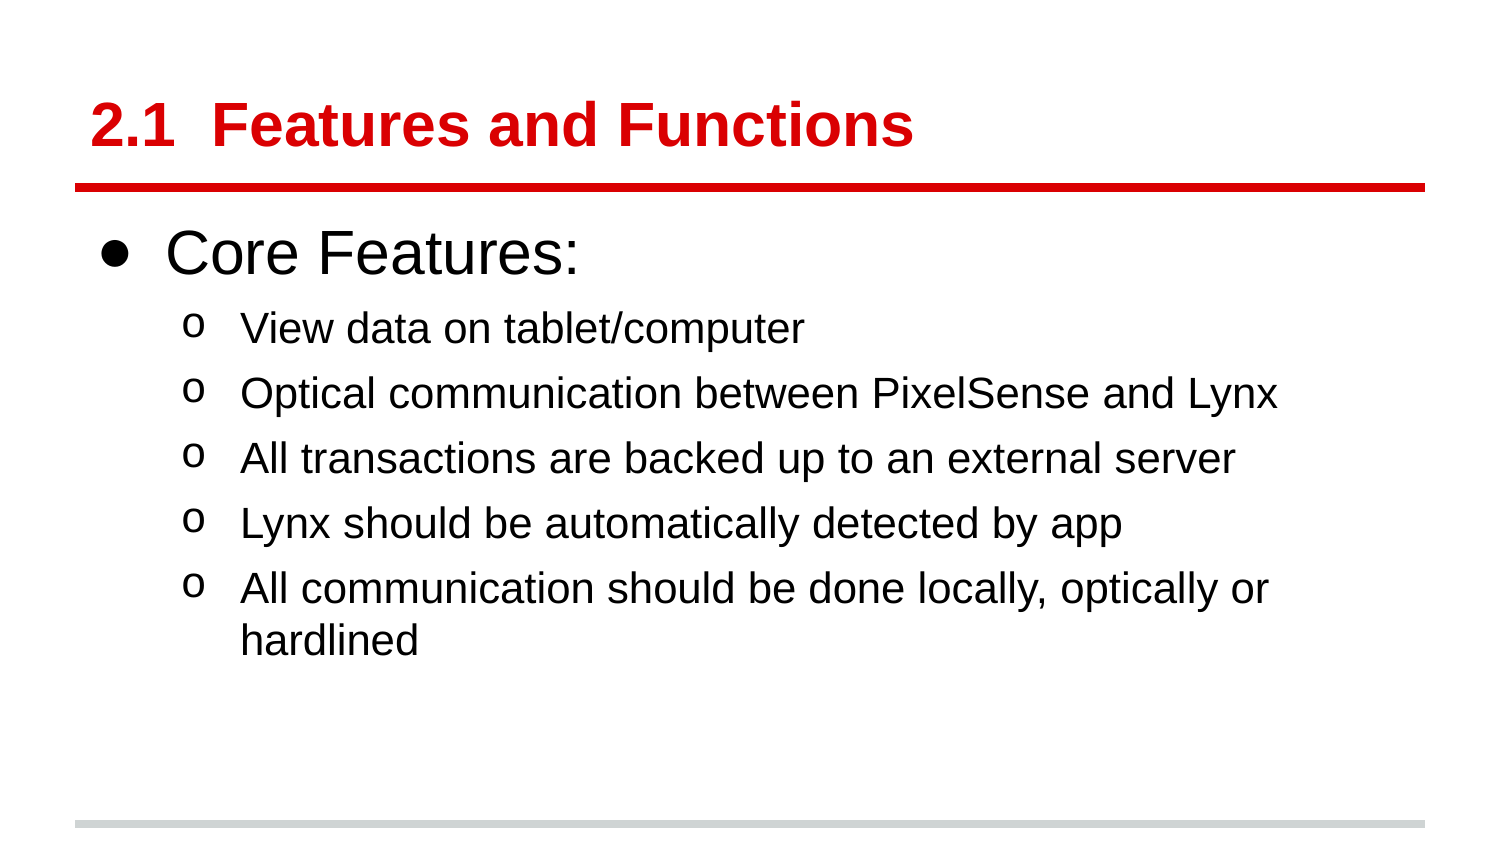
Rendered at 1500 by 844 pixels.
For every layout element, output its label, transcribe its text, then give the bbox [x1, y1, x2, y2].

list Core Features: View data on tablet/computer Optical communication between PixelSense and Lynx All transactions are backed up to an external server Lynx should be automatically detected by app All communication should be done locally, optically or hardlined [75, 196, 1425, 808]
title 2.1 Features and Functions [75, 33, 1425, 175]
